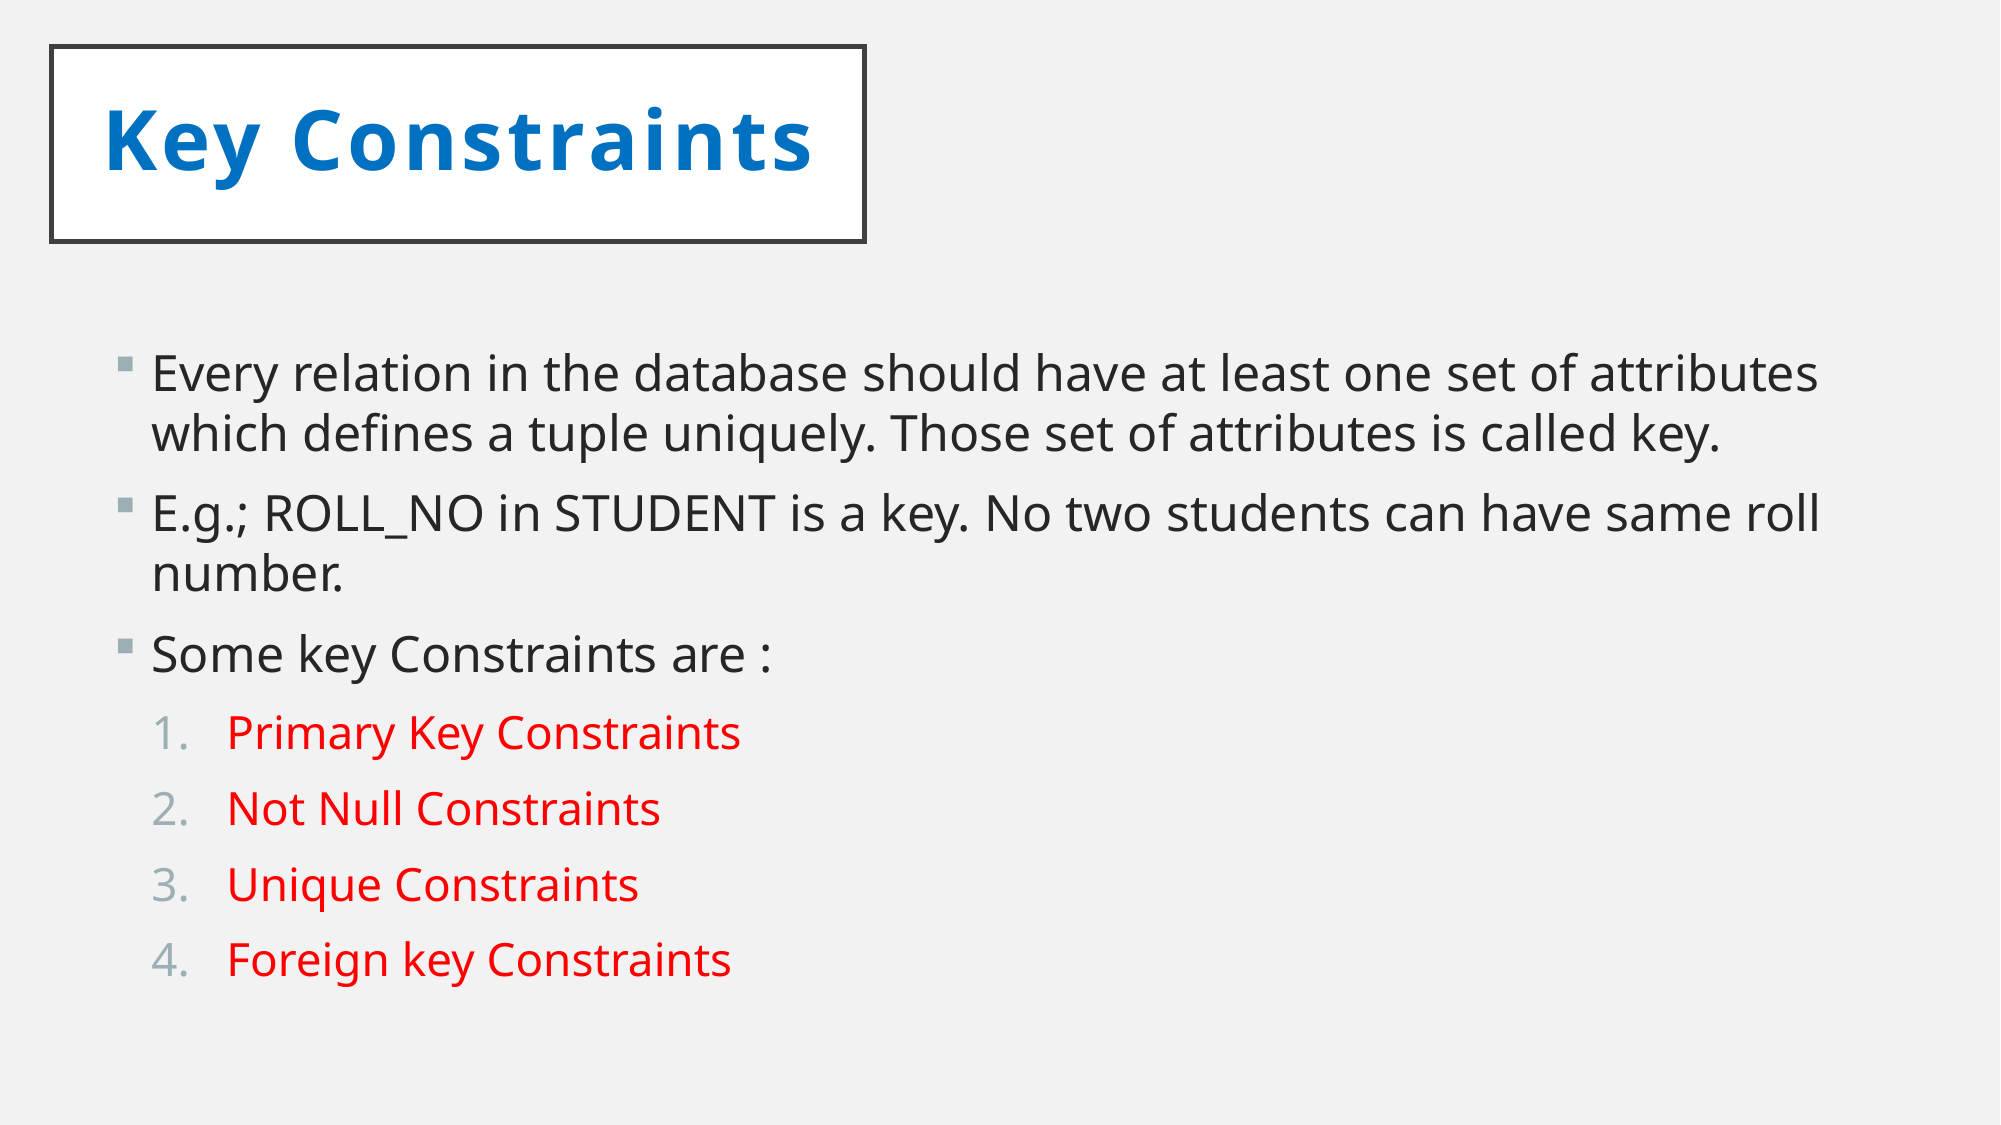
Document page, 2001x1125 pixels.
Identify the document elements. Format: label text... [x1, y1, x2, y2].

list Every relation in the database should have at least one set of attributes which defines a tuple uniquely. Those set of attributes is called key. E.g.; ROLL_NO in STUDENT is a key. No two students can have same roll number. Some key Constraints are : Primary Key Constraints Not Null Constraints Unique Constraints Foreign key Constraints [98, 333, 1924, 1037]
title Key Constraints [49, 44, 867, 244]
